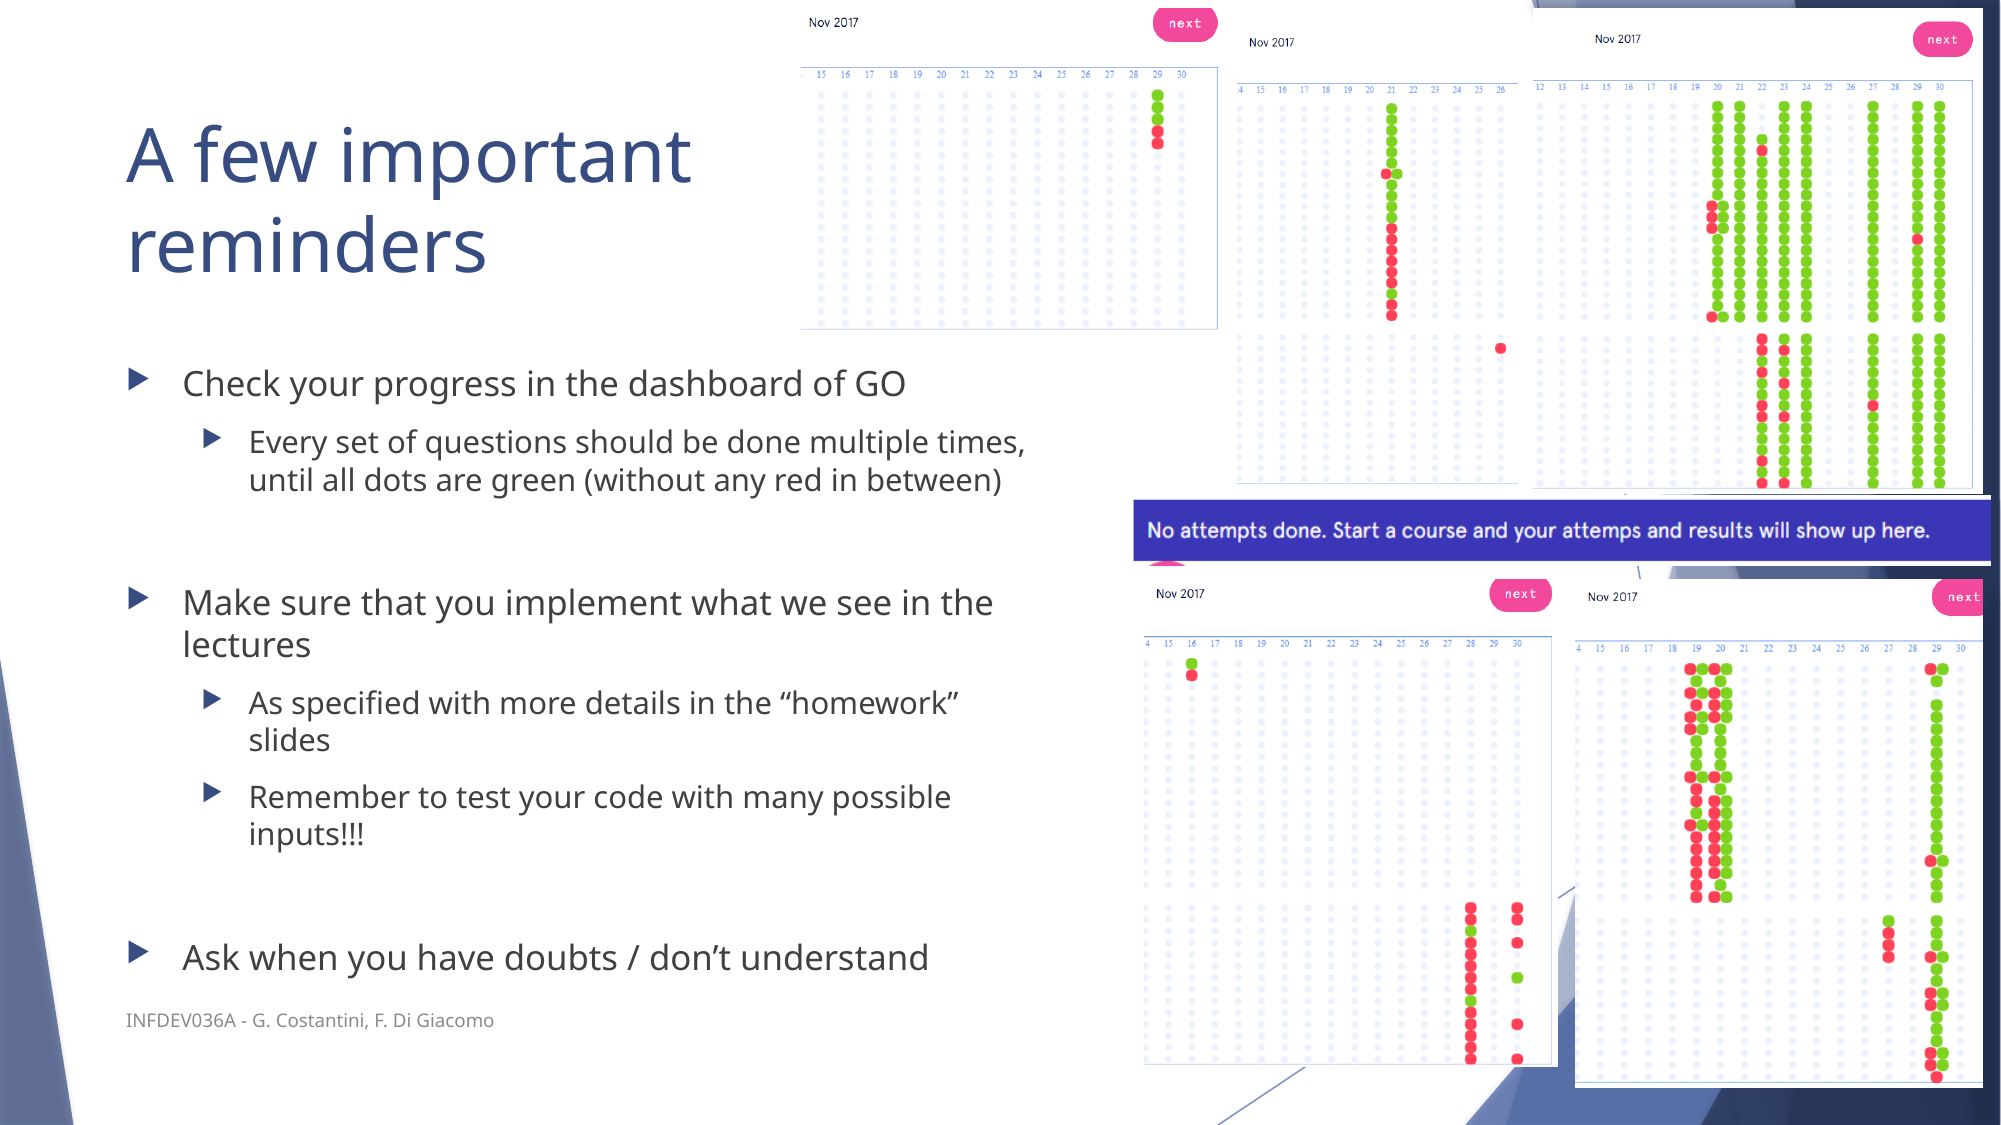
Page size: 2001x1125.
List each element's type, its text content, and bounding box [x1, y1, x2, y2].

picture [1111, 7, 1991, 567]
title A few important reminders [111, 99, 796, 317]
list Check your progress in the dashboard of GO Every set of questions should be done multiple times, until all dots are green (without any red in between) Make sure that you implement what we see in the lectures As specified with more details in the “homework” slides Remember to test your code with many possible inputs!!! Ask when you have doubts / don’t understand [111, 354, 1052, 991]
footer INFDEV036A - G. Costantini, F. Di Giacomo [111, 991, 1138, 1051]
picture [801, 7, 1223, 337]
picture [1143, 579, 1558, 1067]
picture [1574, 579, 1983, 1088]
